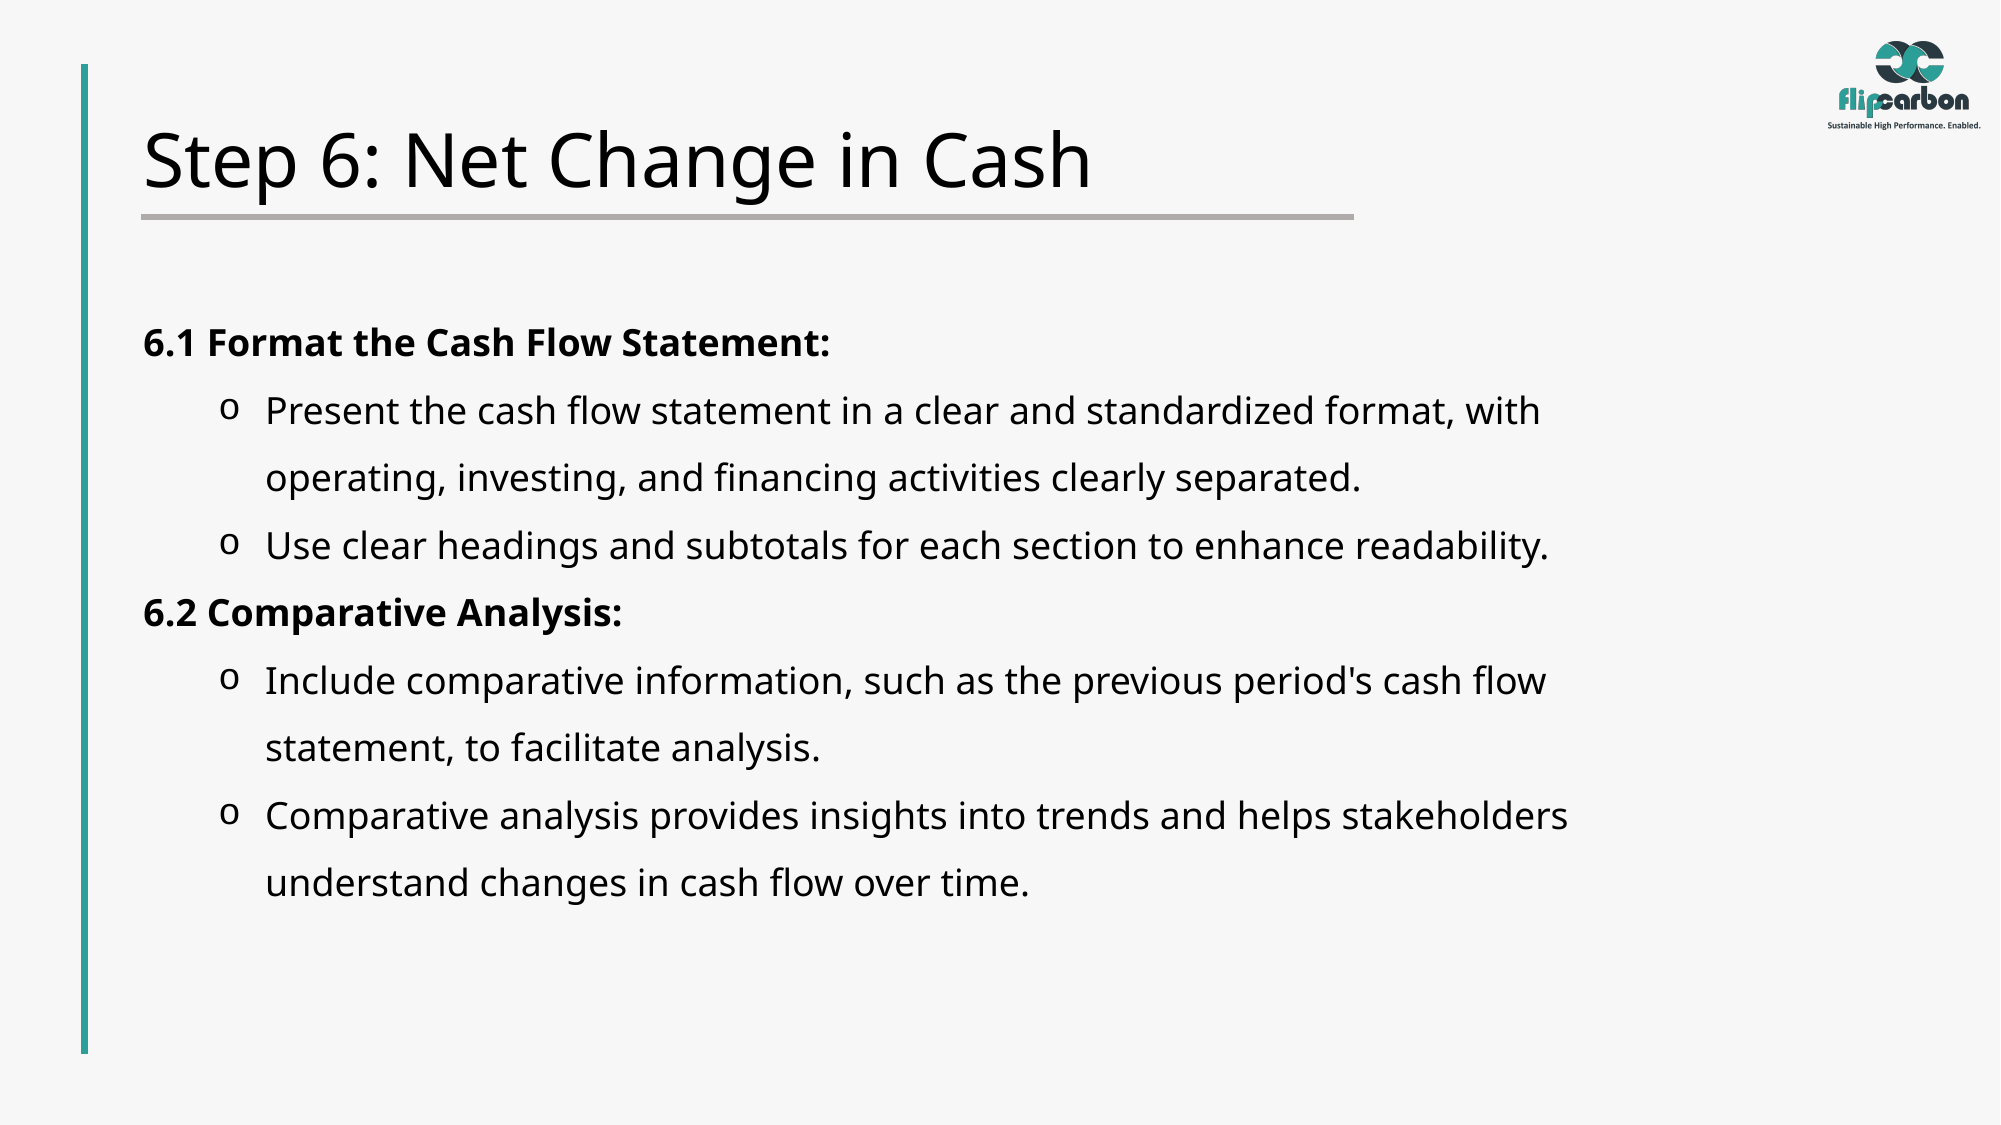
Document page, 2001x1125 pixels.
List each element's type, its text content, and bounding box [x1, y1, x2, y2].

text_box Step 6: Net Change in Cash [128, 107, 1836, 202]
picture [1809, 19, 2000, 155]
text_box 6.1 Format the Cash Flow Statement: Present the cash flow statement in a clear and standardized format, with operating, investing, and financing activities clearly separated. Use clear headings and subtotals for each section to enhance readability. 6.2 Comparative Analysis: Include comparative information, such as the previous period's cash flow statement, to facilitate analysis. Comparative analysis provides insights into trends and helps stakeholders understand changes in cash flow over time. [128, 289, 1712, 912]
